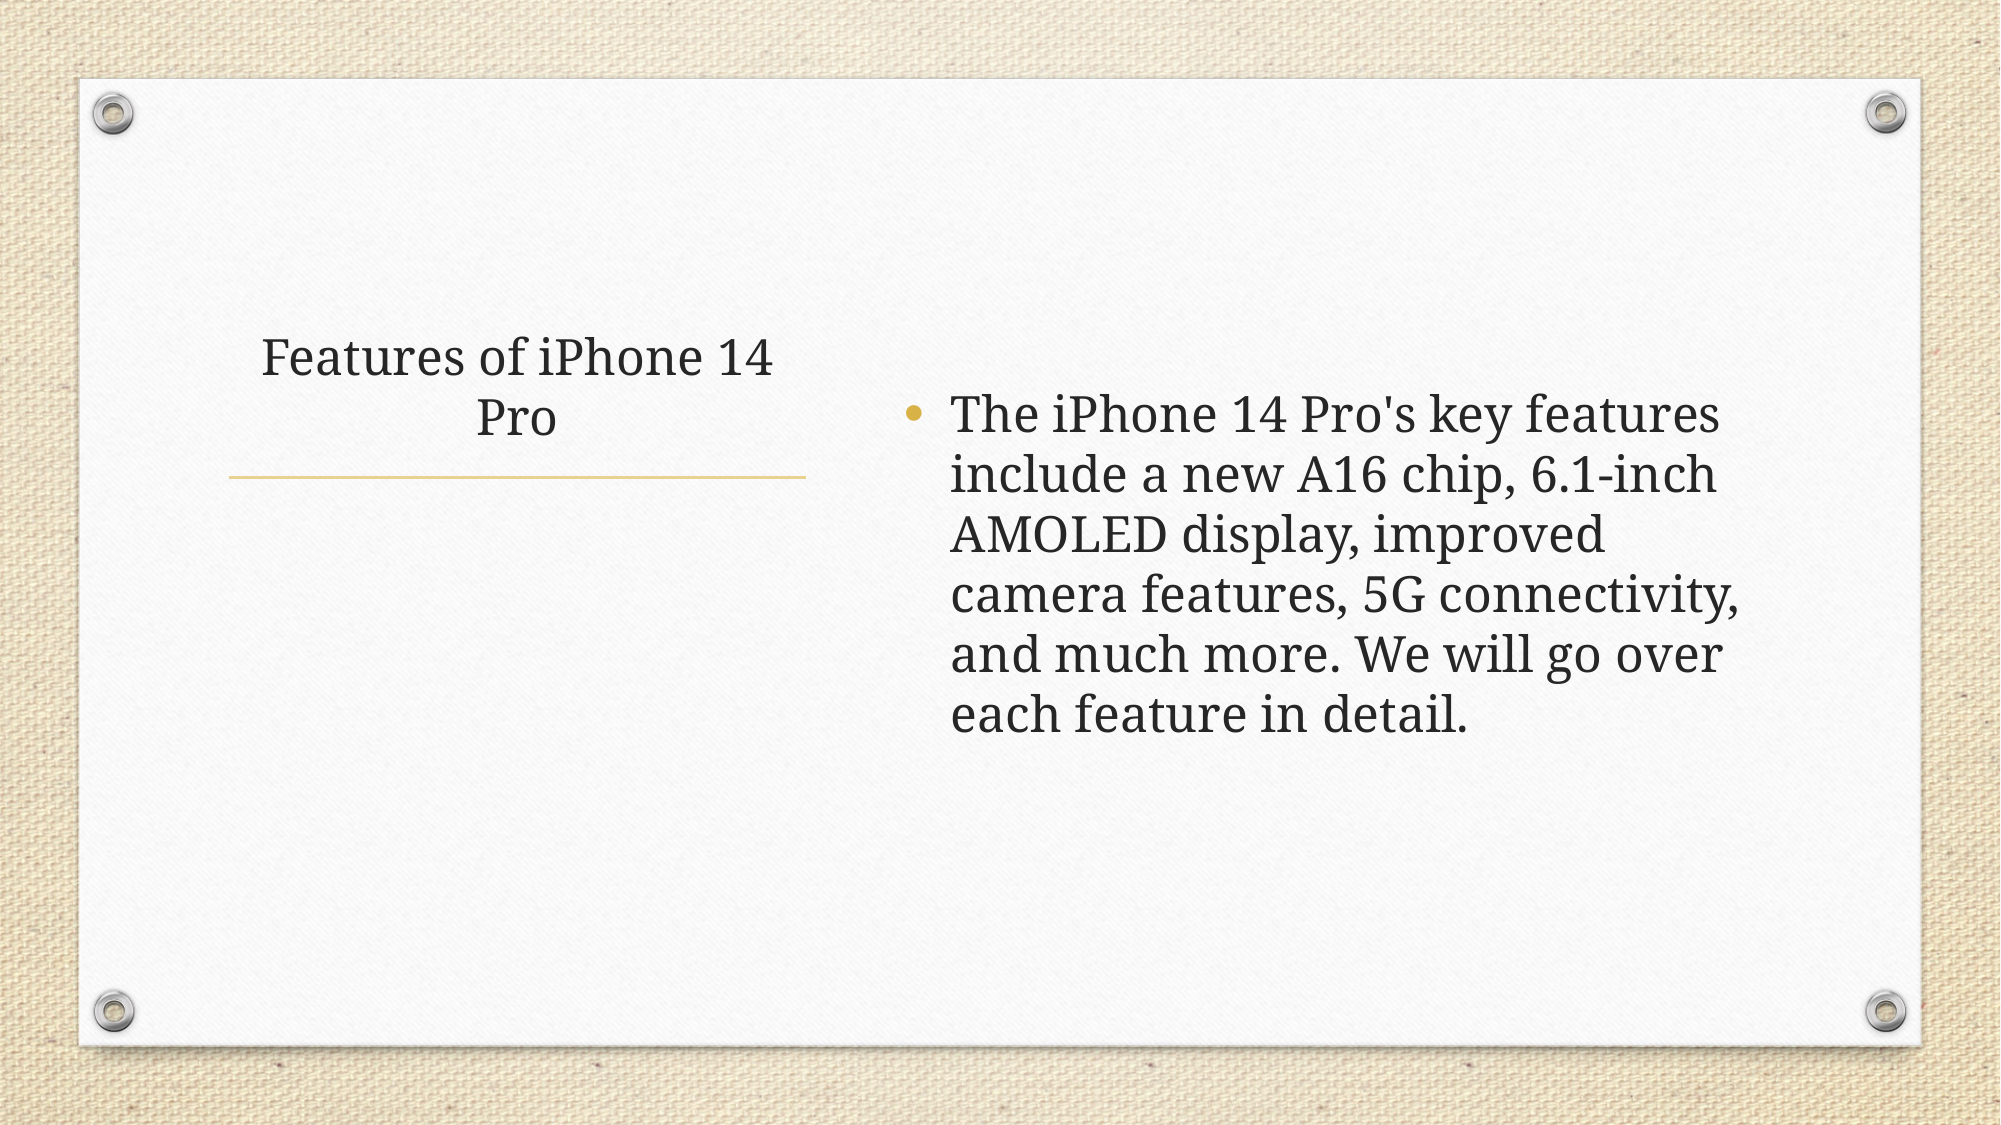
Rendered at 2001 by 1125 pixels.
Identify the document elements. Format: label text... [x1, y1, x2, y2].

list The iPhone 14 Pro's key features include a new A16 chip, 6.1-inch AMOLED display, improved camera features, 5G connectivity, and much more. We will go over each feature in detail. [888, 161, 1787, 964]
picture [0, 0, 2001, 1125]
title Features of iPhone 14 Pro [212, 227, 823, 453]
